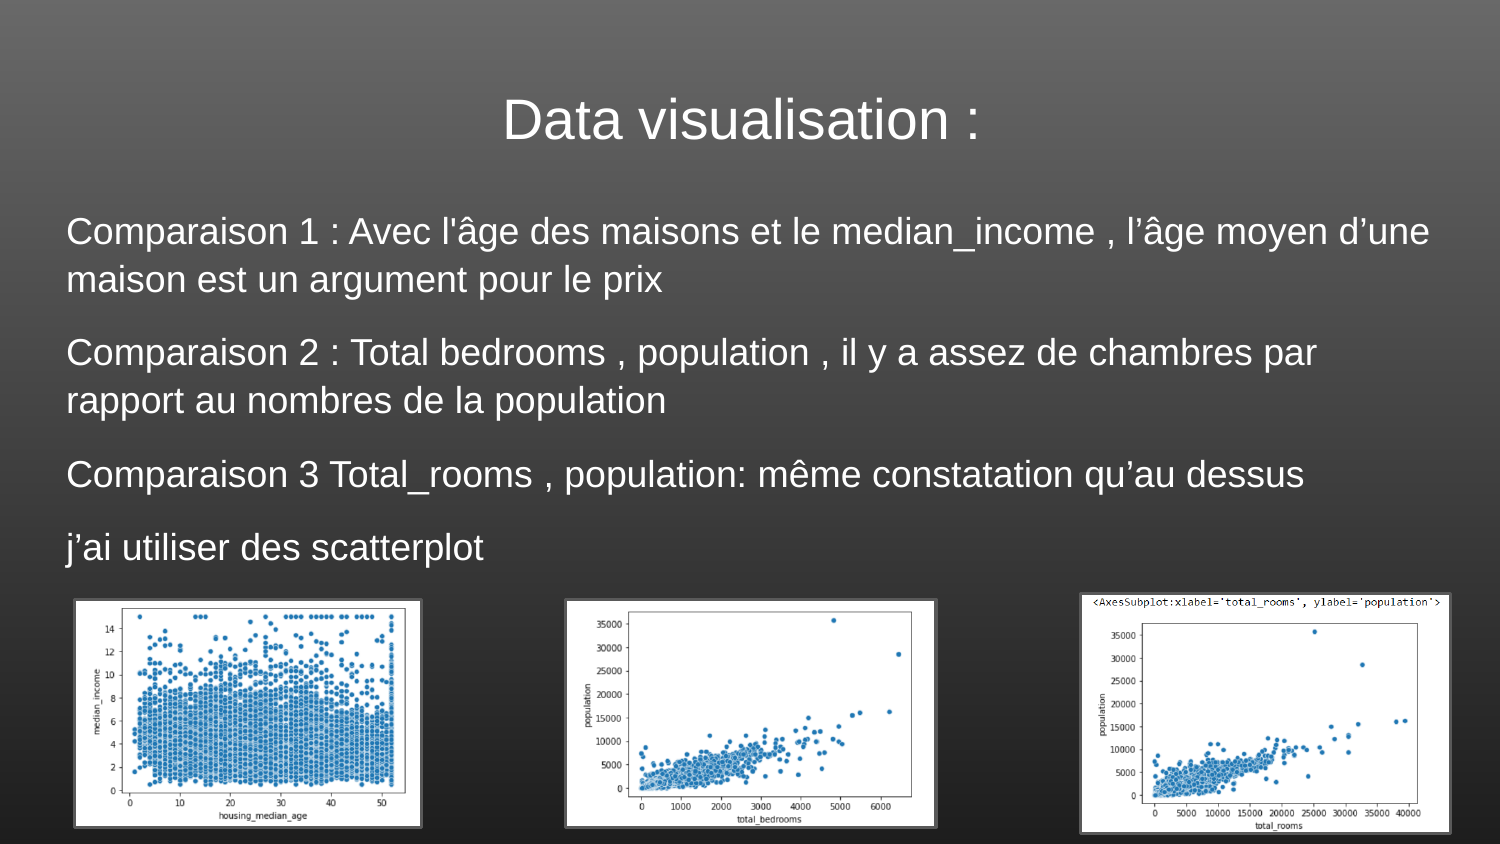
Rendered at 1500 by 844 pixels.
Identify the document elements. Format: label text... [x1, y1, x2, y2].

picture [1081, 594, 1450, 832]
title Data visualisation : [51, 72, 1449, 167]
picture [75, 600, 421, 826]
list Comparaison 1 : Avec l'âge des maisons et le median_income , l’âge moyen d’une maison est un argument pour le prix Comparaison 2 : Total bedrooms , population , il y a assez de chambres par rapport au nombres de la population Comparaison 3 Total_rooms , population: même constatation qu’au dessus j’ai utiliser des scatterplot [51, 189, 1449, 750]
picture [566, 600, 935, 826]
